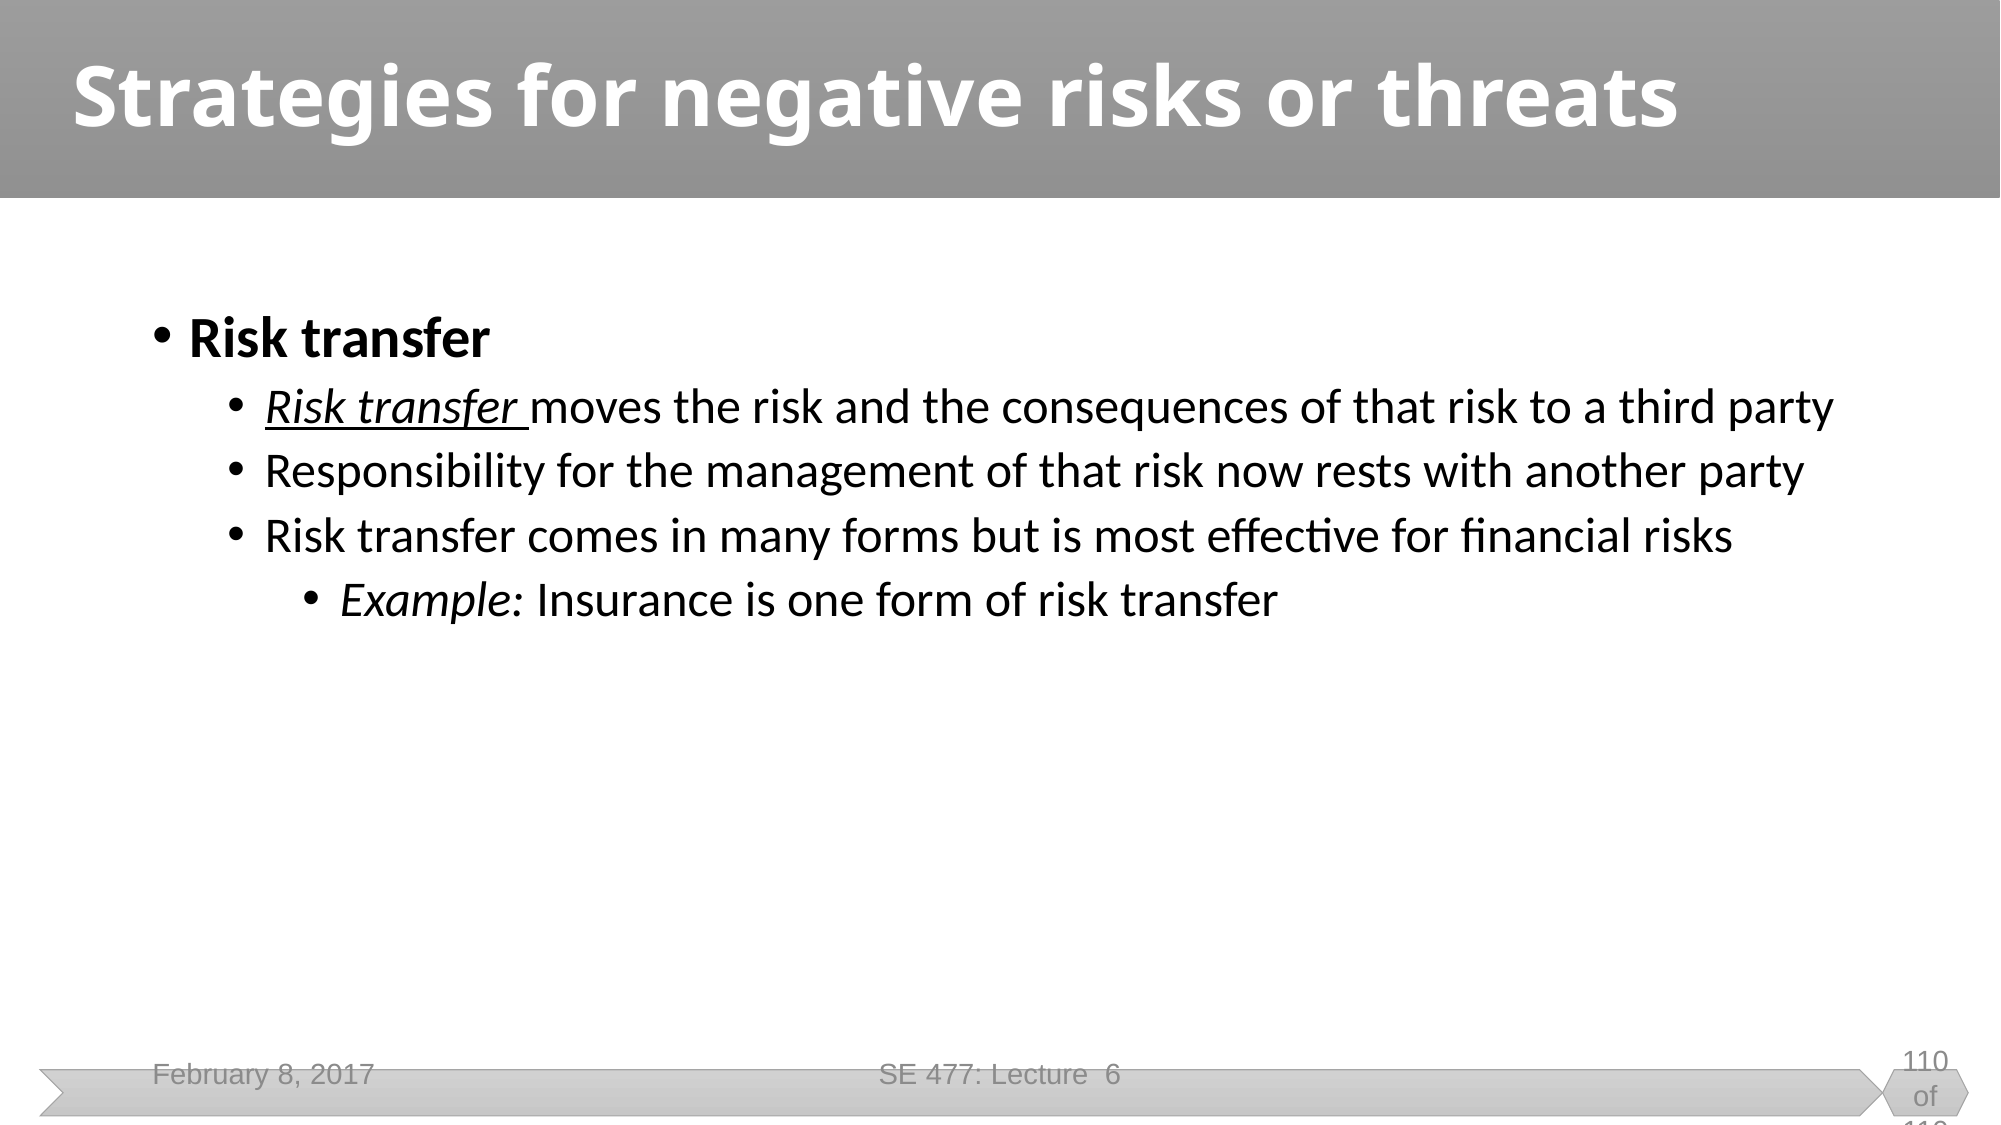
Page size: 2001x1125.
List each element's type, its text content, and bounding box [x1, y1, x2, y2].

slide_number 110 of 110 [1882, 1065, 1969, 1125]
footer SE 477: Lecture 6 [662, 1042, 1338, 1103]
list Risk transfer Risk transfer moves the risk and the consequences of that risk to a third party Responsibility for the management of that risk now rests with another party Risk transfer comes in many forms but is most effective for financial risks Example: Insurance is one form of risk transfer [137, 299, 1863, 1014]
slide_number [137, 1042, 588, 1103]
title Strategies for negative risks or threats [56, 0, 1969, 199]
